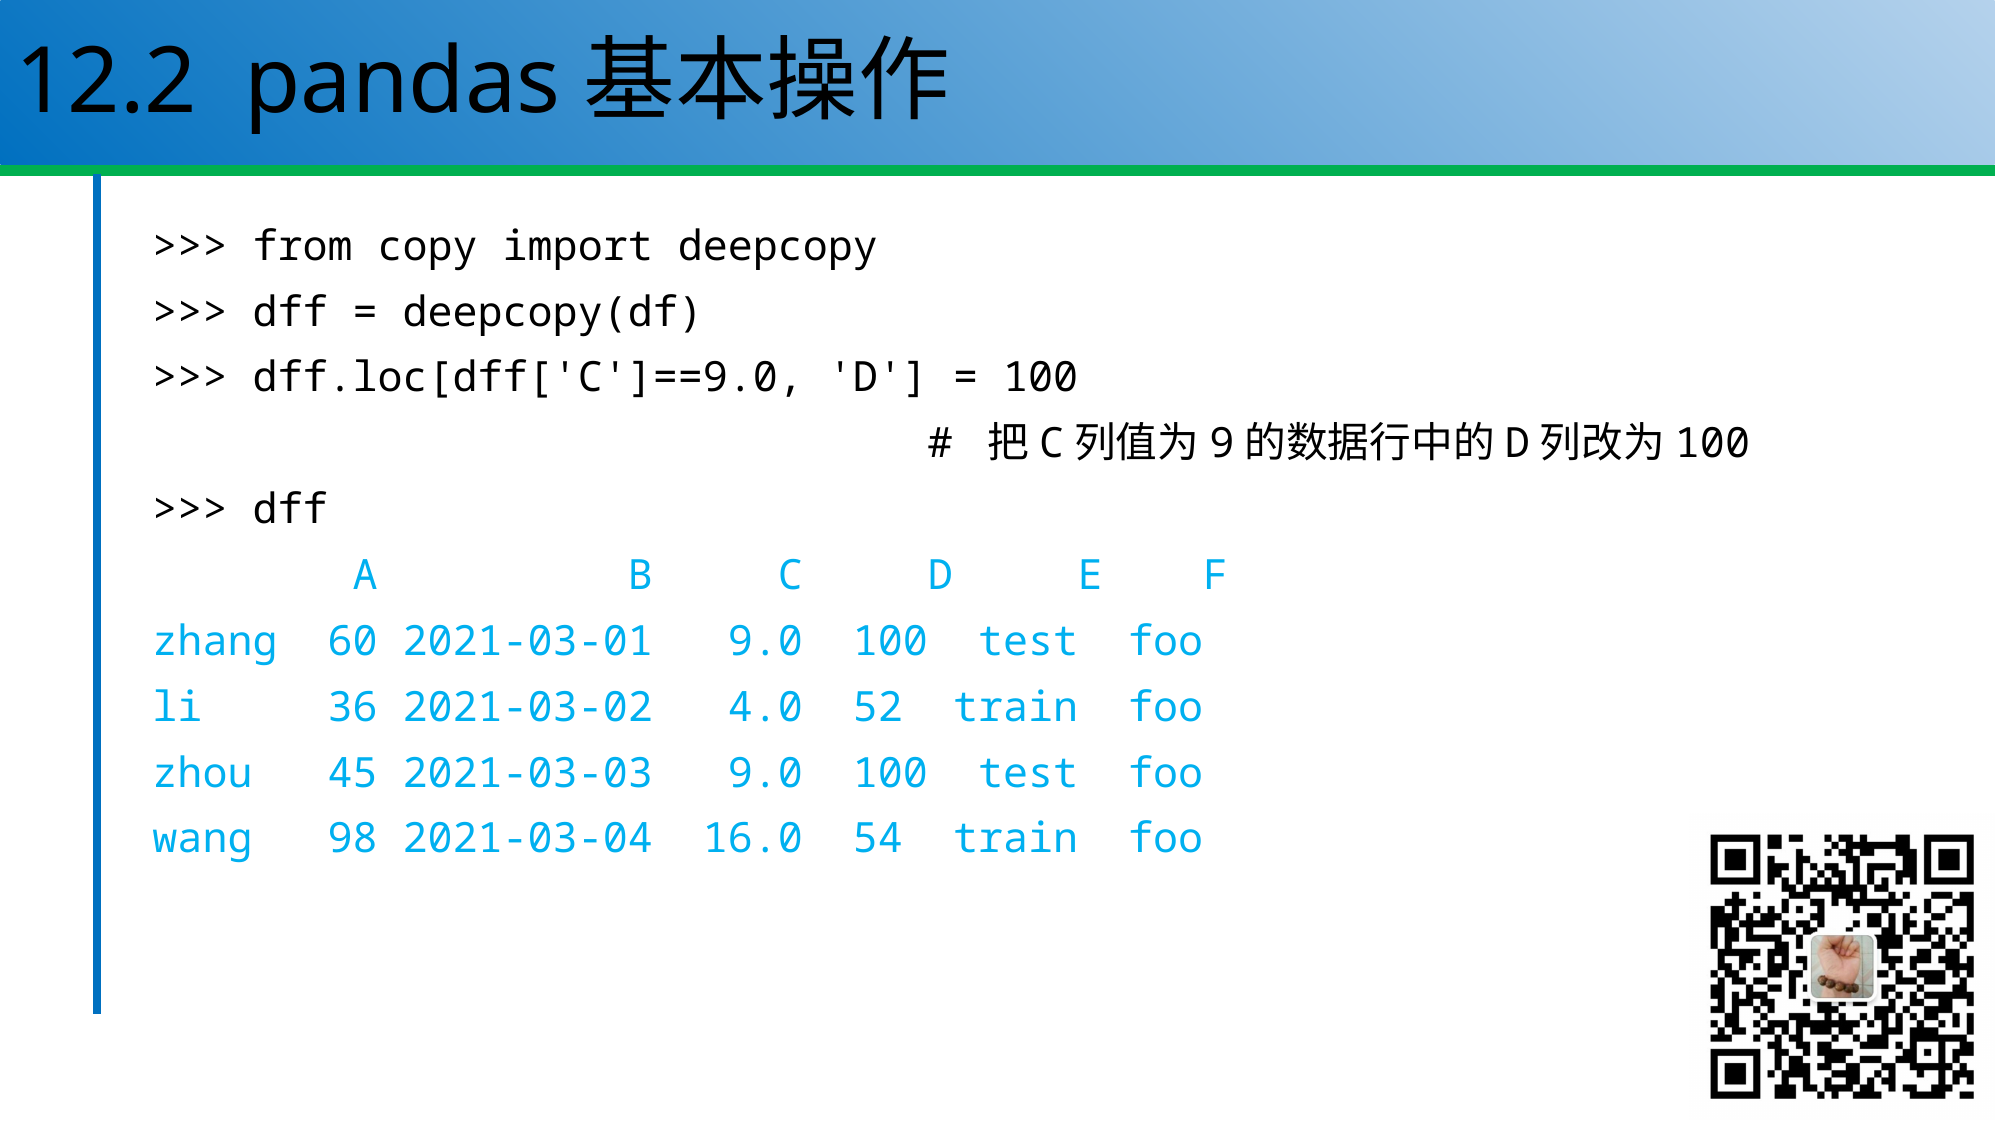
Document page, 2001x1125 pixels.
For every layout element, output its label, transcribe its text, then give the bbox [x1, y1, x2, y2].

picture [1689, 813, 1995, 1120]
slide_number [1412, 1042, 1863, 1103]
list >>> from copy import deepcopy >>> dff = deepcopy(df) >>> dff.loc[dff['C']==9.0, 'D'] = 100 # 把C列值为9的数据行中的D列改为100 >>> dff A B C D E F zhang 60 2021-03-01 9.0 100 test foo li 36 2021-03-02 4.0 52 train foo zhou 45 2021-03-03 9.0 100 test foo wang 98 2021-03-04 16.0 54 train foo [137, 216, 1863, 978]
title 12.2 pandas基本操作 [0, 0, 1995, 165]
